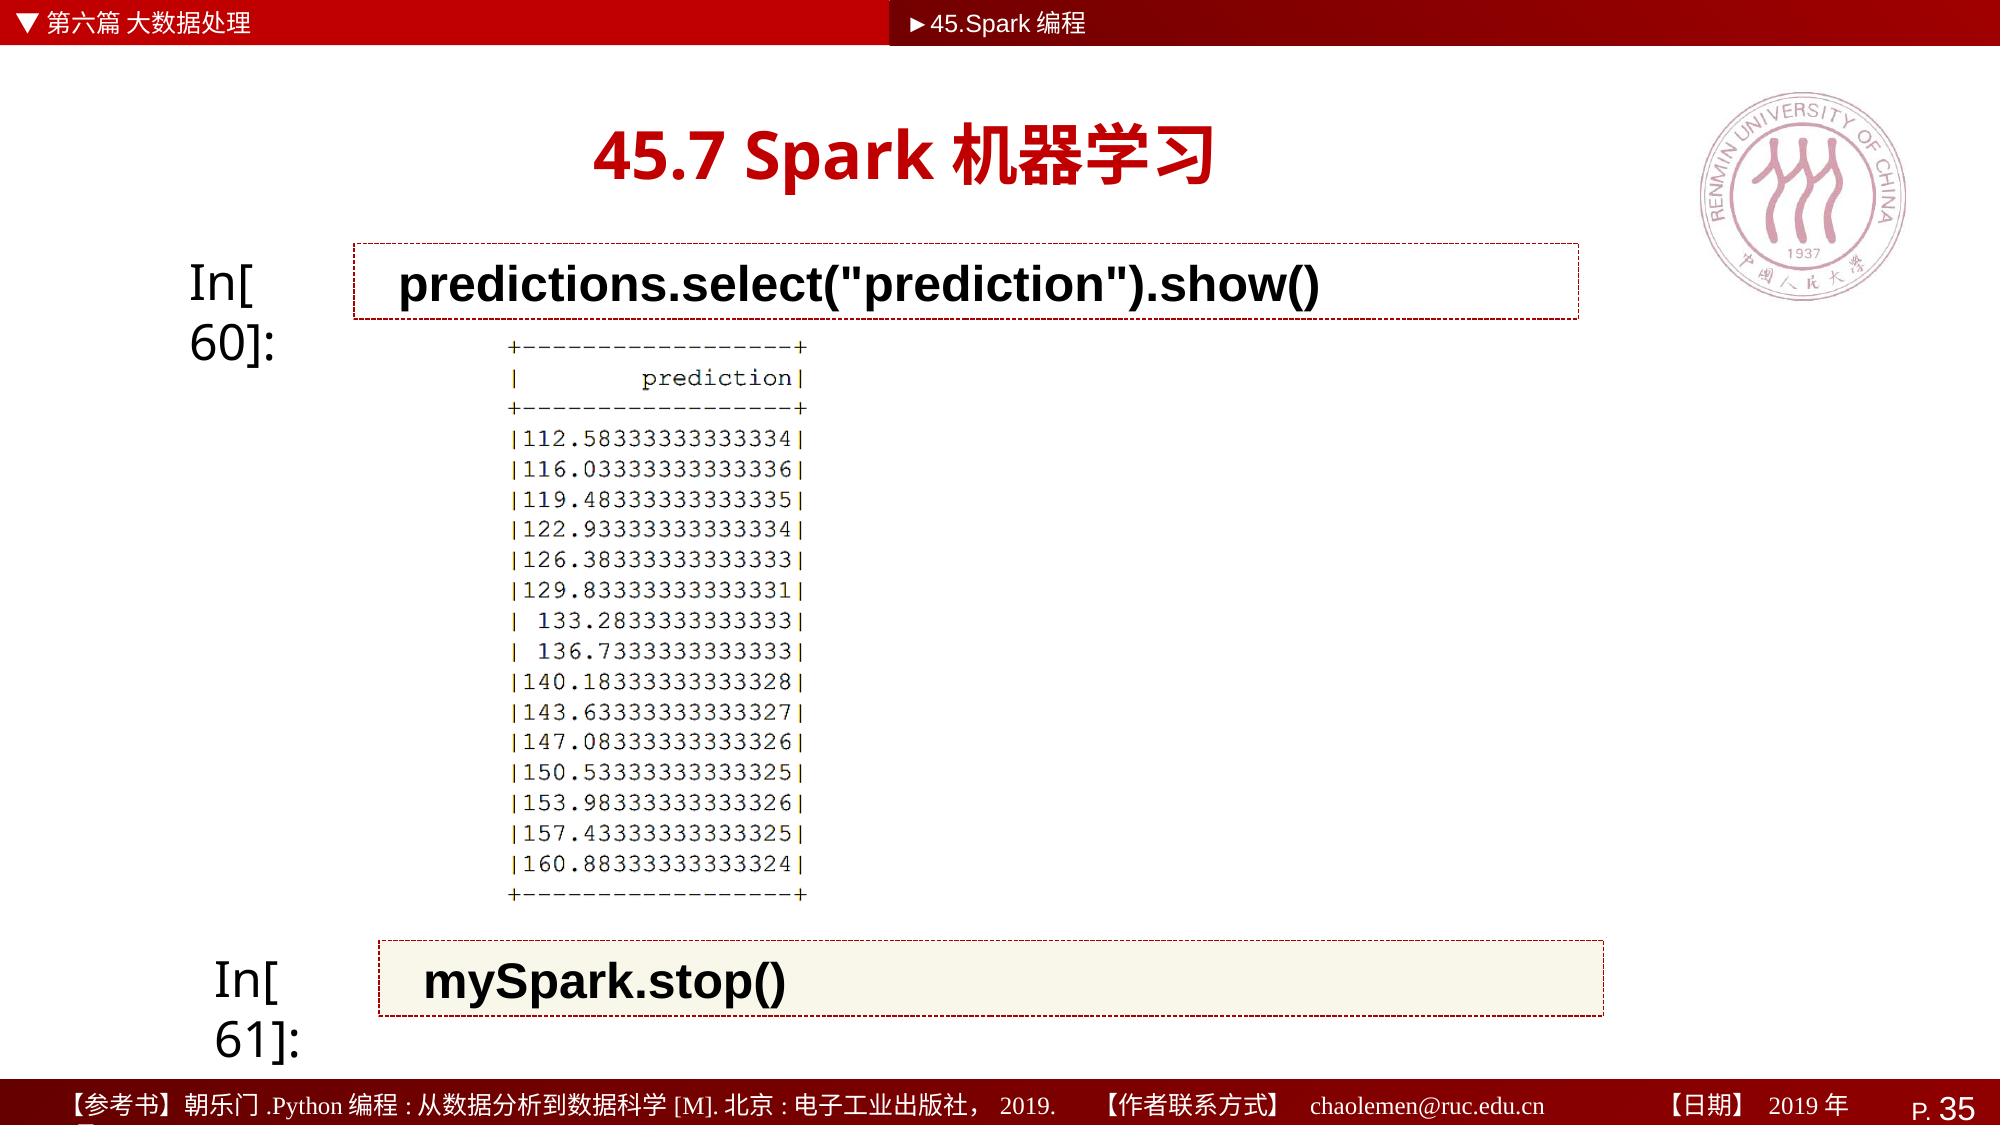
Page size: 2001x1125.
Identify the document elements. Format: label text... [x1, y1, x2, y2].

title 45.7 Spark机器学习 [101, 84, 1710, 221]
text_box In[60]: [174, 243, 294, 379]
list ▼第六篇 大数据处理 [0, 0, 725, 43]
picture [503, 337, 811, 905]
text_box In[61]: [199, 940, 320, 1076]
text_box predictions.select("prediction").show() [350, 240, 1583, 323]
list ►45.Spark编程 [890, 0, 1249, 43]
picture [1696, 89, 1910, 304]
text_box mySpark.stop() [375, 937, 1608, 1020]
